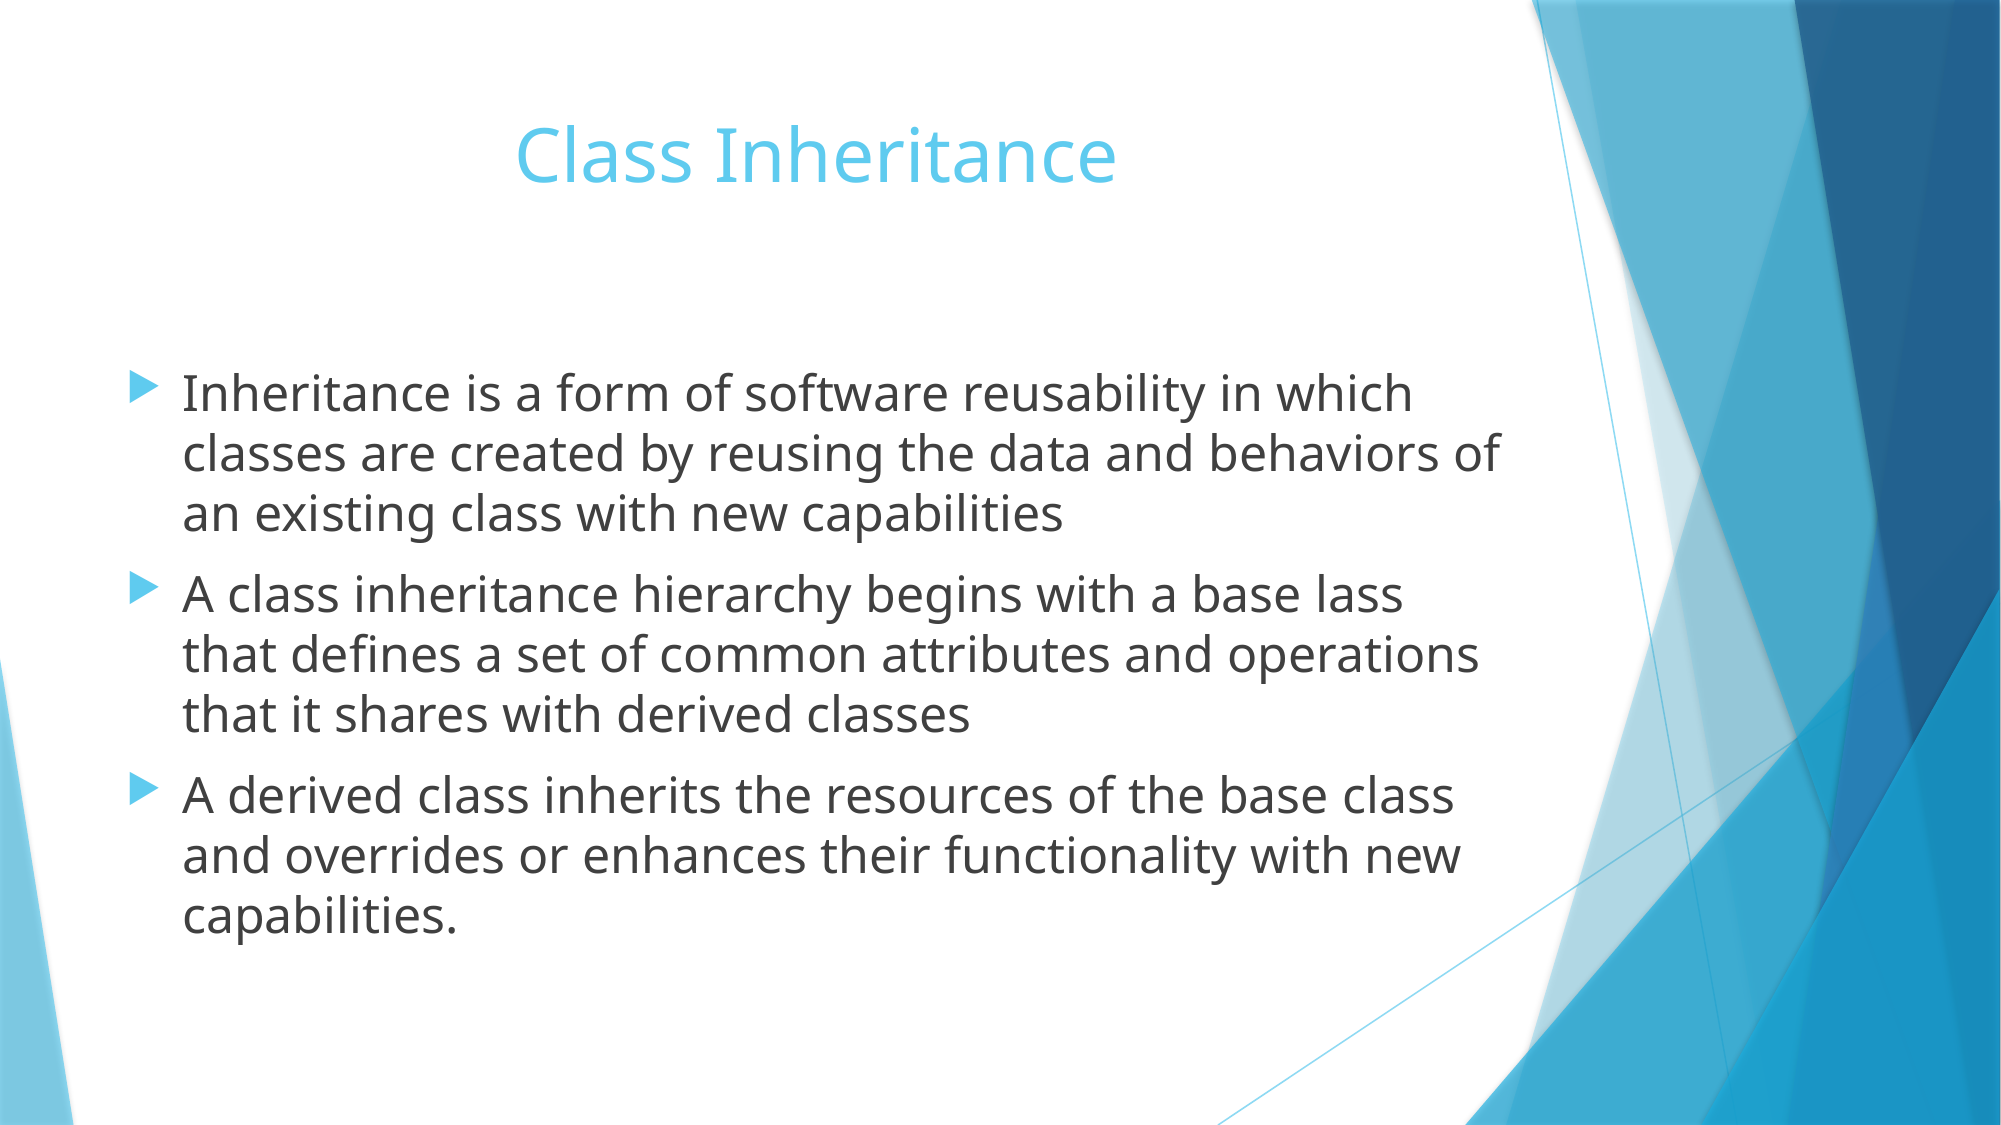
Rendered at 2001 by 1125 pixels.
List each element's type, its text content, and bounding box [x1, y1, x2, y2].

title Class Inheritance [111, 99, 1522, 317]
list Inheritance is a form of software reusability in which classes are created by reusing the data and behaviors of an existing class with new capabilities A class inheritance hierarchy begins with a base lass that defines a set of common attributes and operations that it shares with derived classes A derived class inherits the resources of the base class and overrides or enhances their functionality with new capabilities. [111, 354, 1522, 992]
